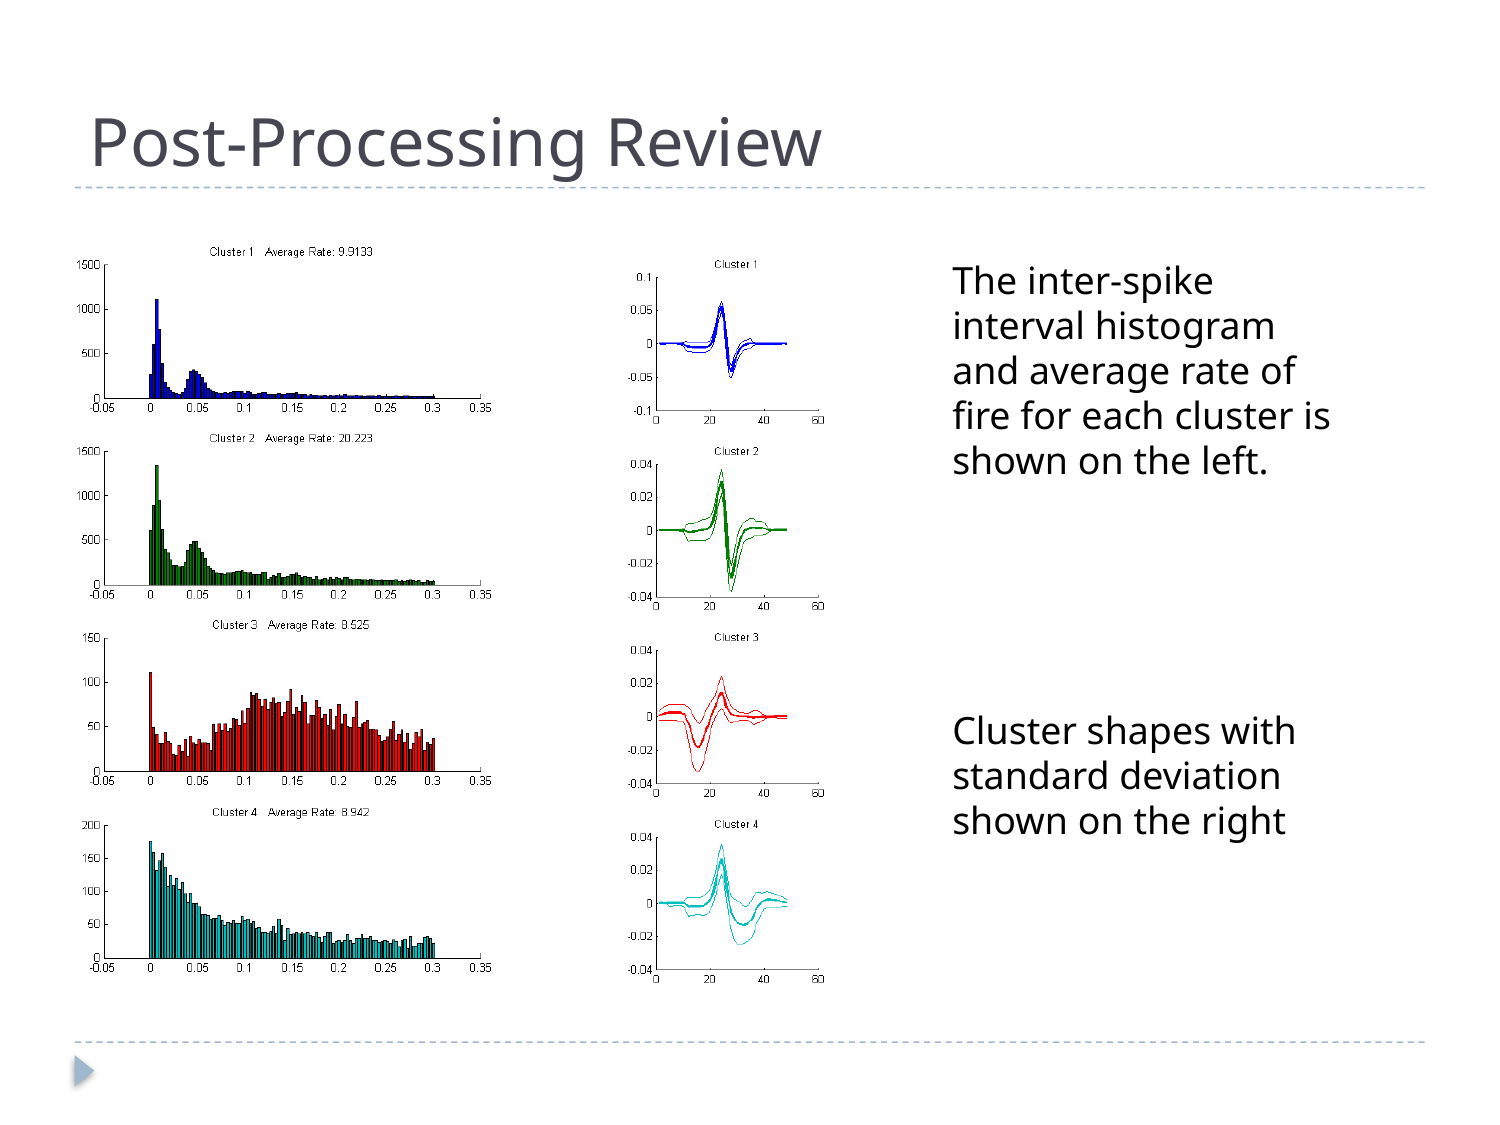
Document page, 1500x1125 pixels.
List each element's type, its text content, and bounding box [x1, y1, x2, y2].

text_box The inter-spike interval histogram and average rate of fire for each cluster is shown on the left. Cluster shapes with standard deviation shown on the right [937, 249, 1350, 985]
picture [39, 199, 526, 996]
title Post-Processing Review [75, 24, 1425, 188]
picture [628, 212, 838, 1009]
